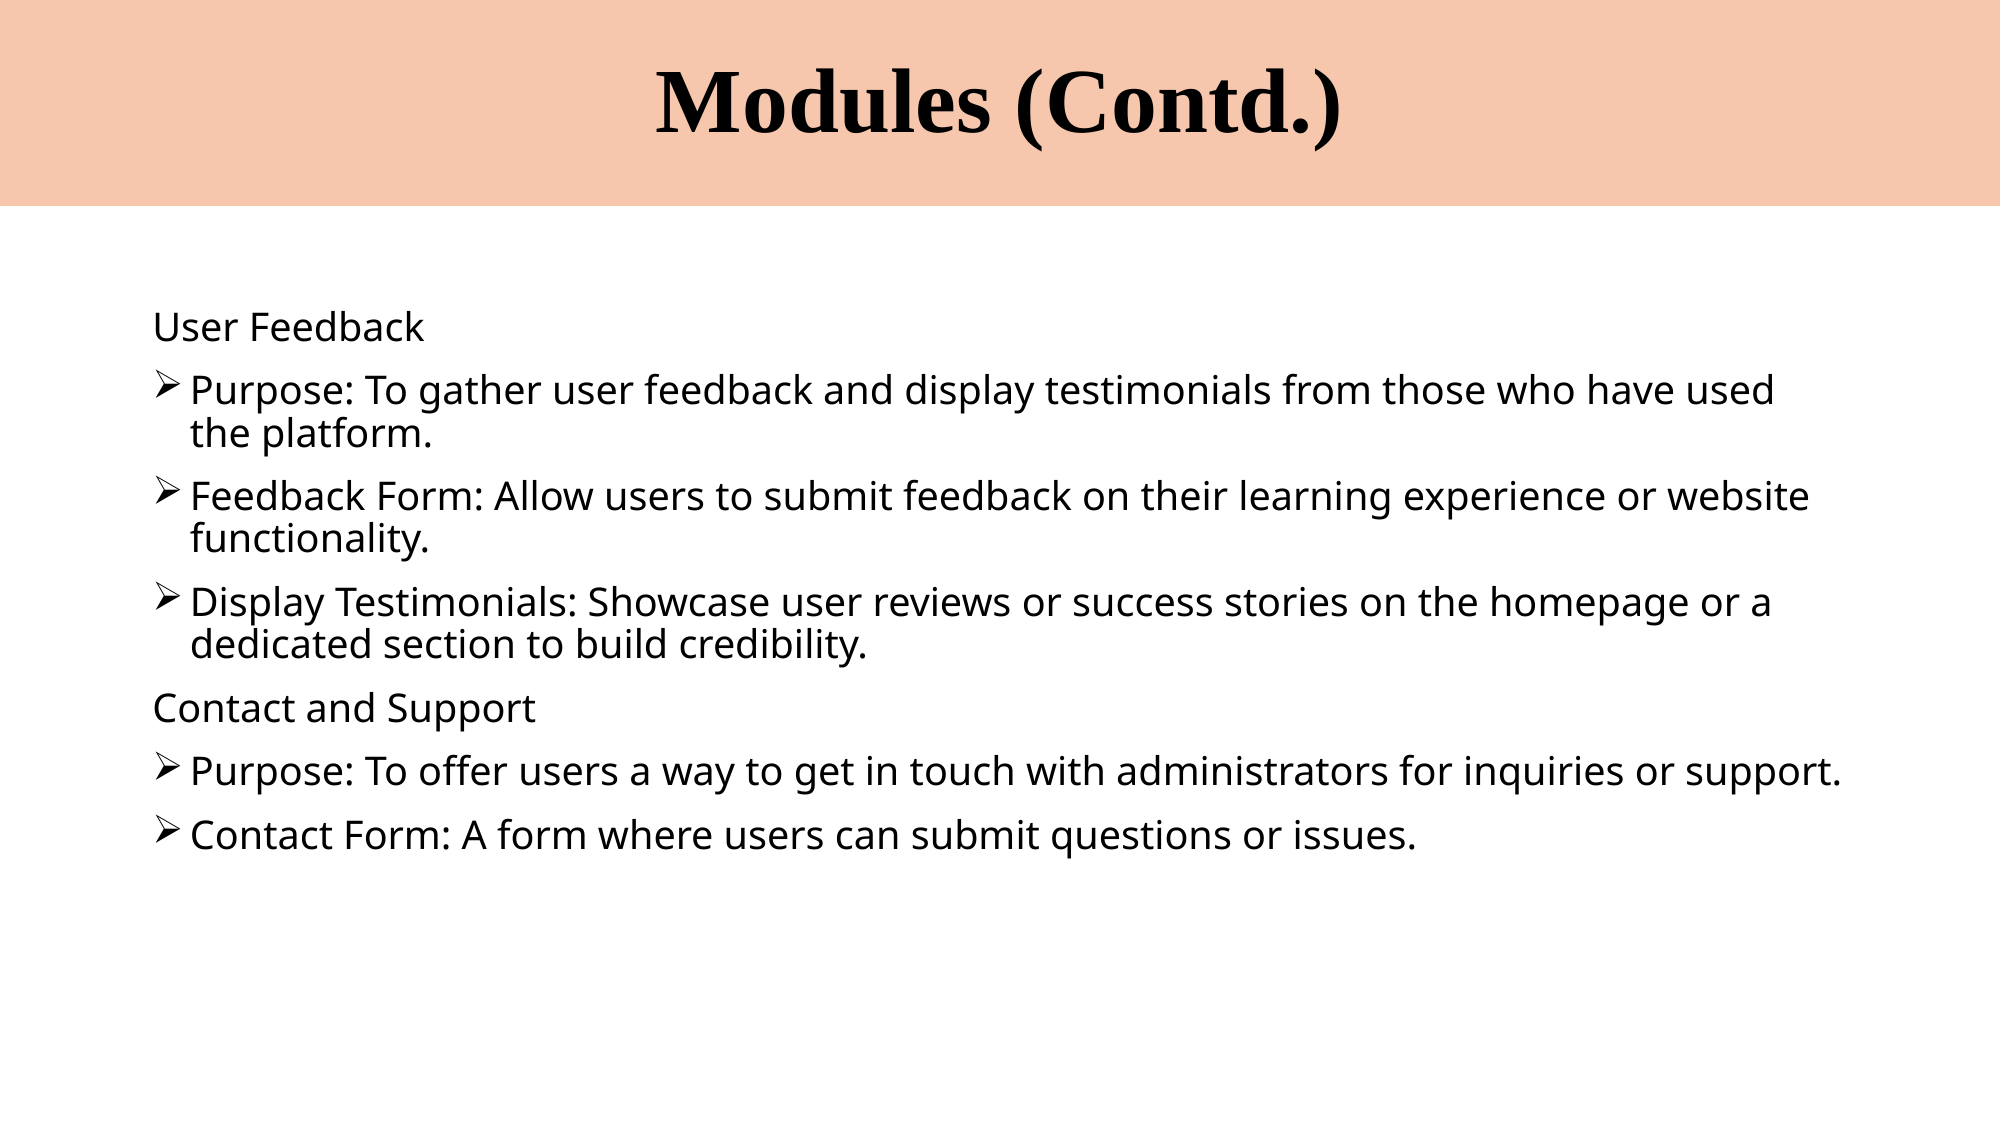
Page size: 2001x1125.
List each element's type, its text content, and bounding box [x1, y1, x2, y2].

title Modules (Contd.) [0, 0, 2000, 206]
list User Feedback Purpose: To gather user feedback and display testimonials from those who have used the platform. Feedback Form: Allow users to submit feedback on their learning experience or website functionality. Display Testimonials: Showcase user reviews or success stories on the homepage or a dedicated section to build credibility. Contact and Support Purpose: To offer users a way to get in touch with administrators for inquiries or support. Contact Form: A form where users can submit questions or issues. [137, 299, 1863, 1014]
